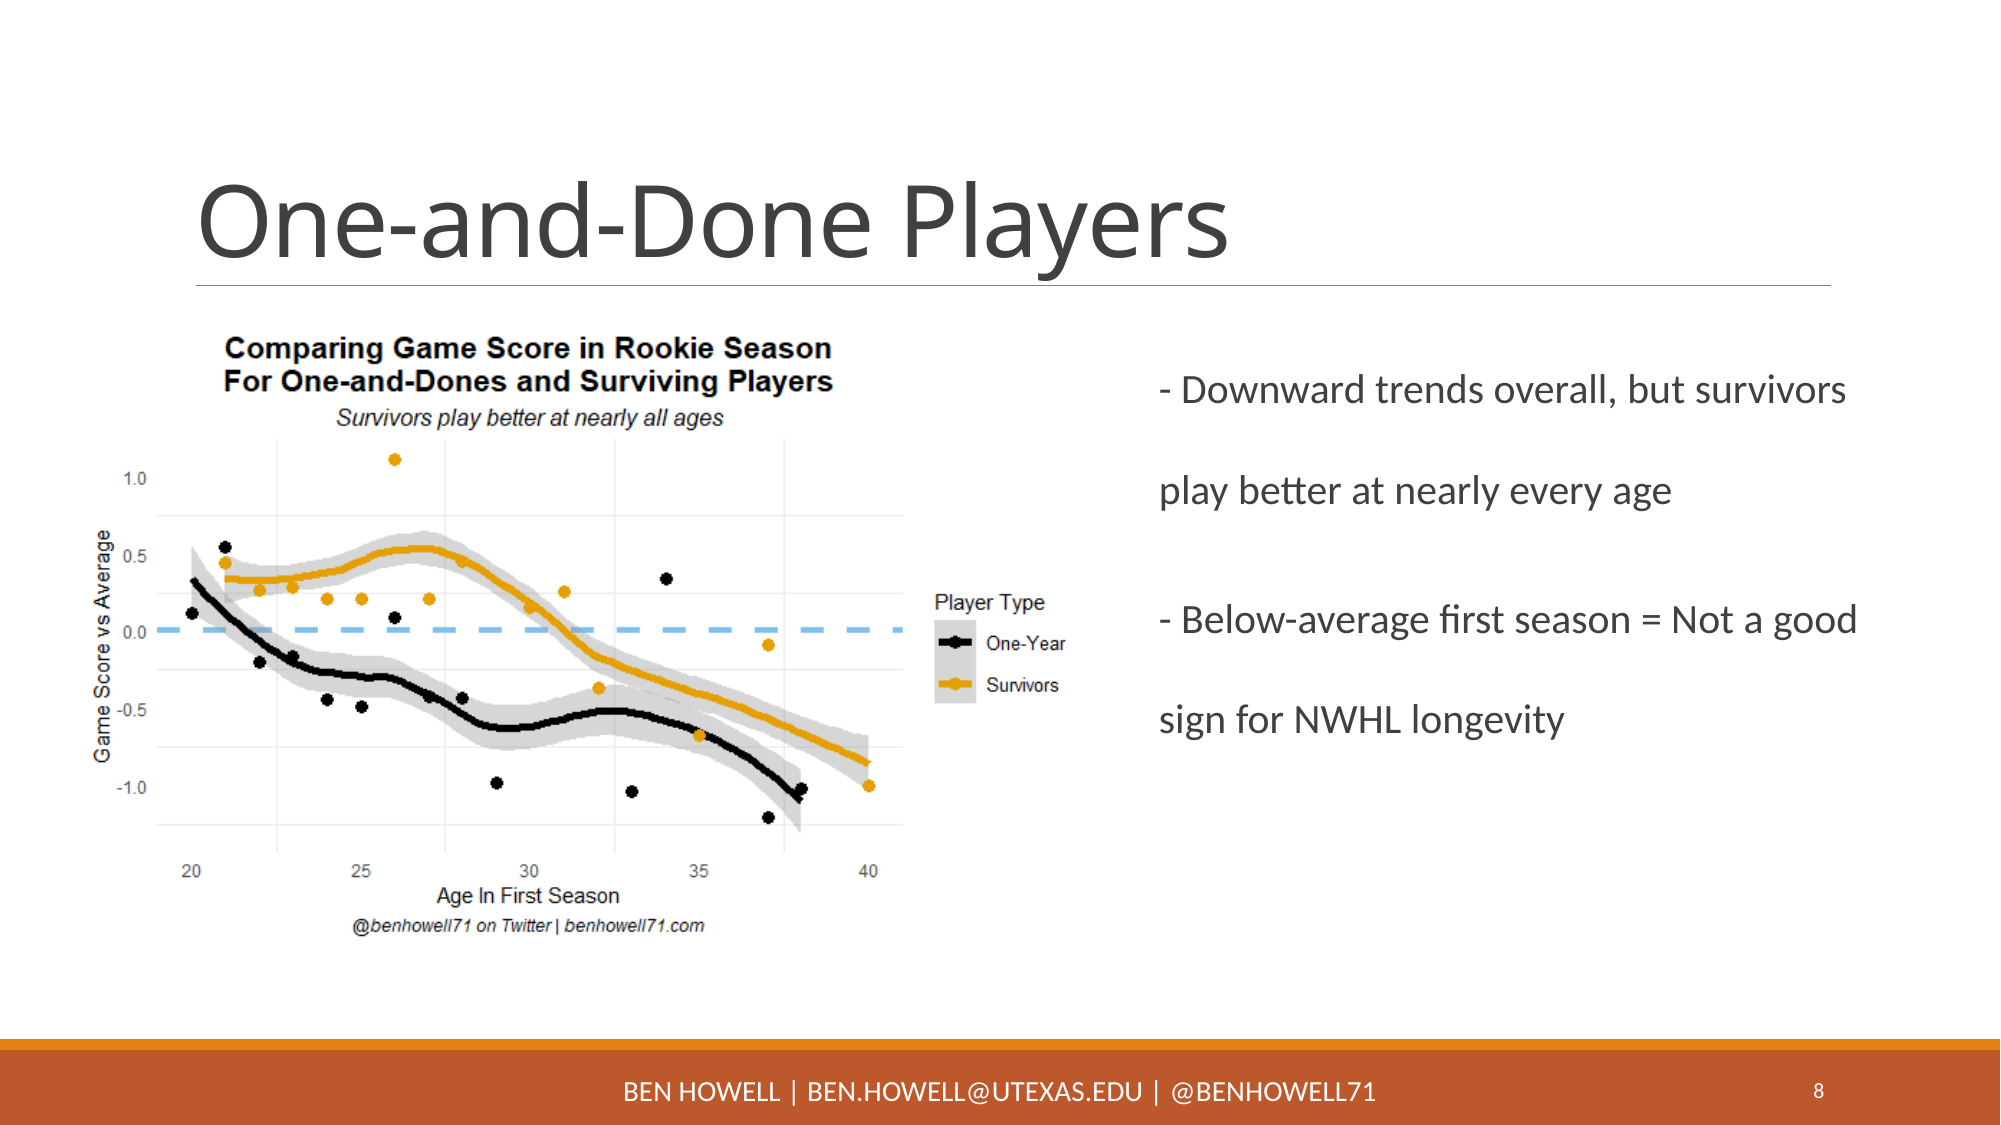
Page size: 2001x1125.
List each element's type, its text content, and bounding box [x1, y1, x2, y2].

title One-and-Done Players [180, 47, 1830, 285]
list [81, 323, 1088, 946]
footer Ben Howell | Ben.Howell@utexas.edu | @benhowell71 [604, 1059, 1396, 1120]
slide_number 8 [1624, 1059, 1840, 1120]
text_box - Downward trends overall, but survivors play better at nearly every age - Below-average first season = Not a good sign for NWHL longevity [1143, 304, 1919, 965]
